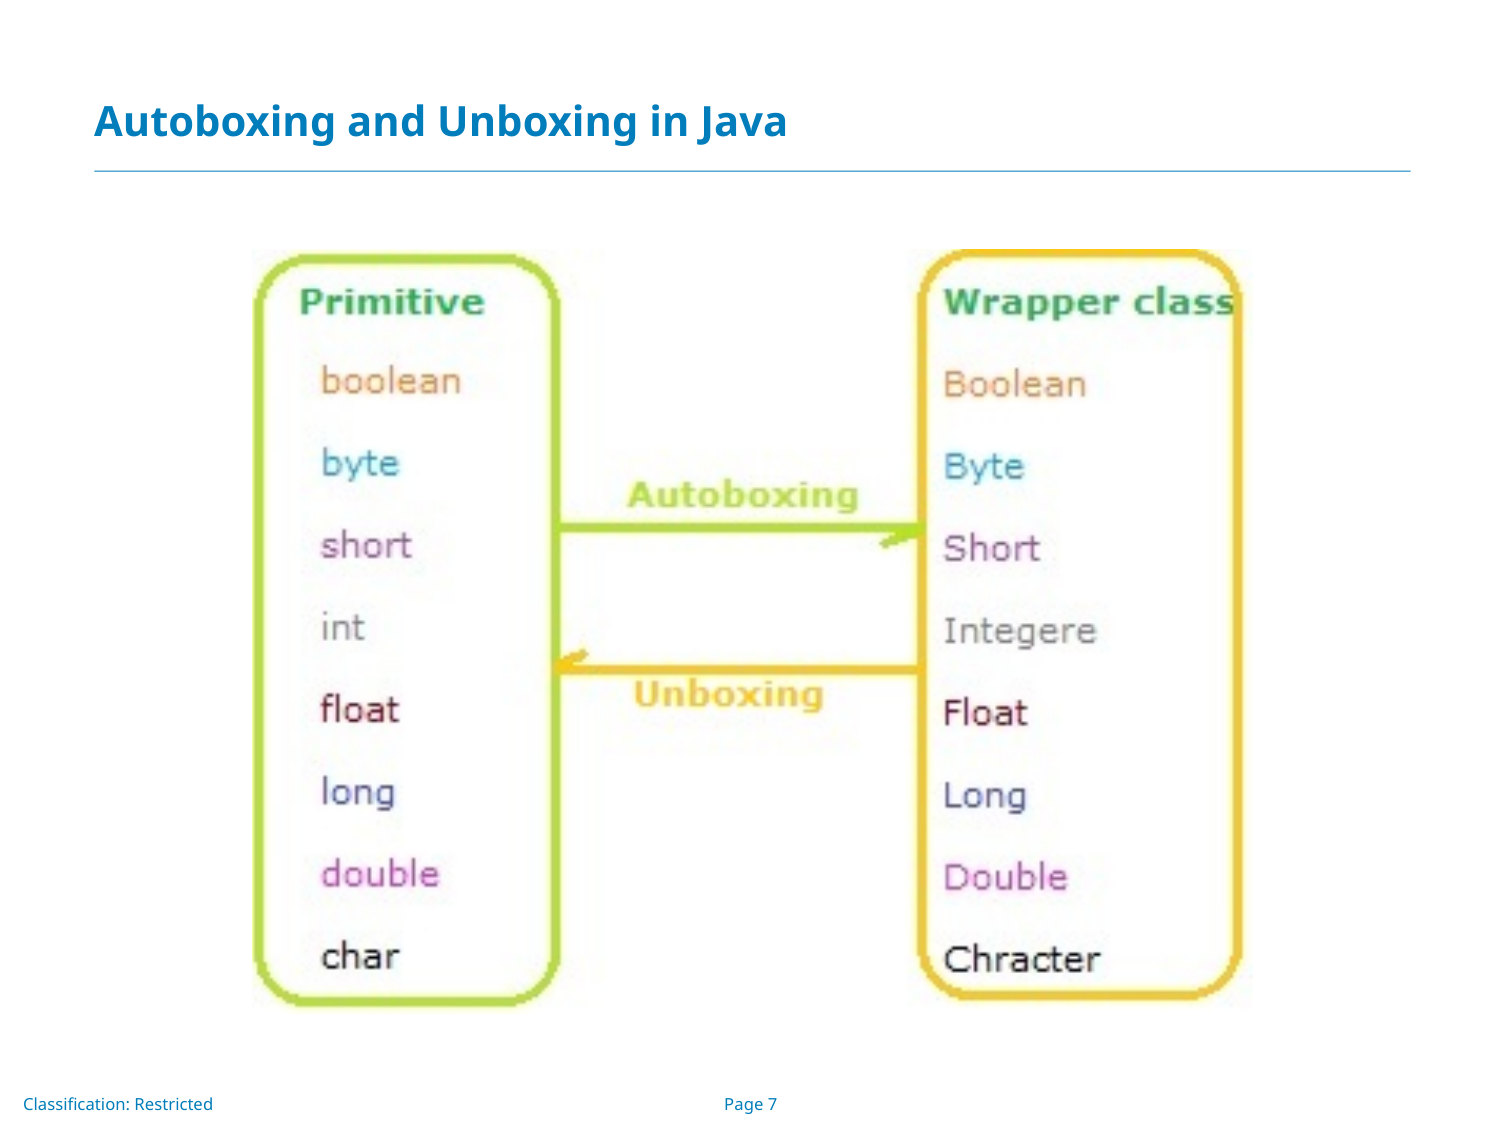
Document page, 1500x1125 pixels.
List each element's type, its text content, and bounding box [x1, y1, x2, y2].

title Autoboxing and Unboxing in Java [93, 93, 1411, 172]
picture [252, 249, 1253, 1014]
